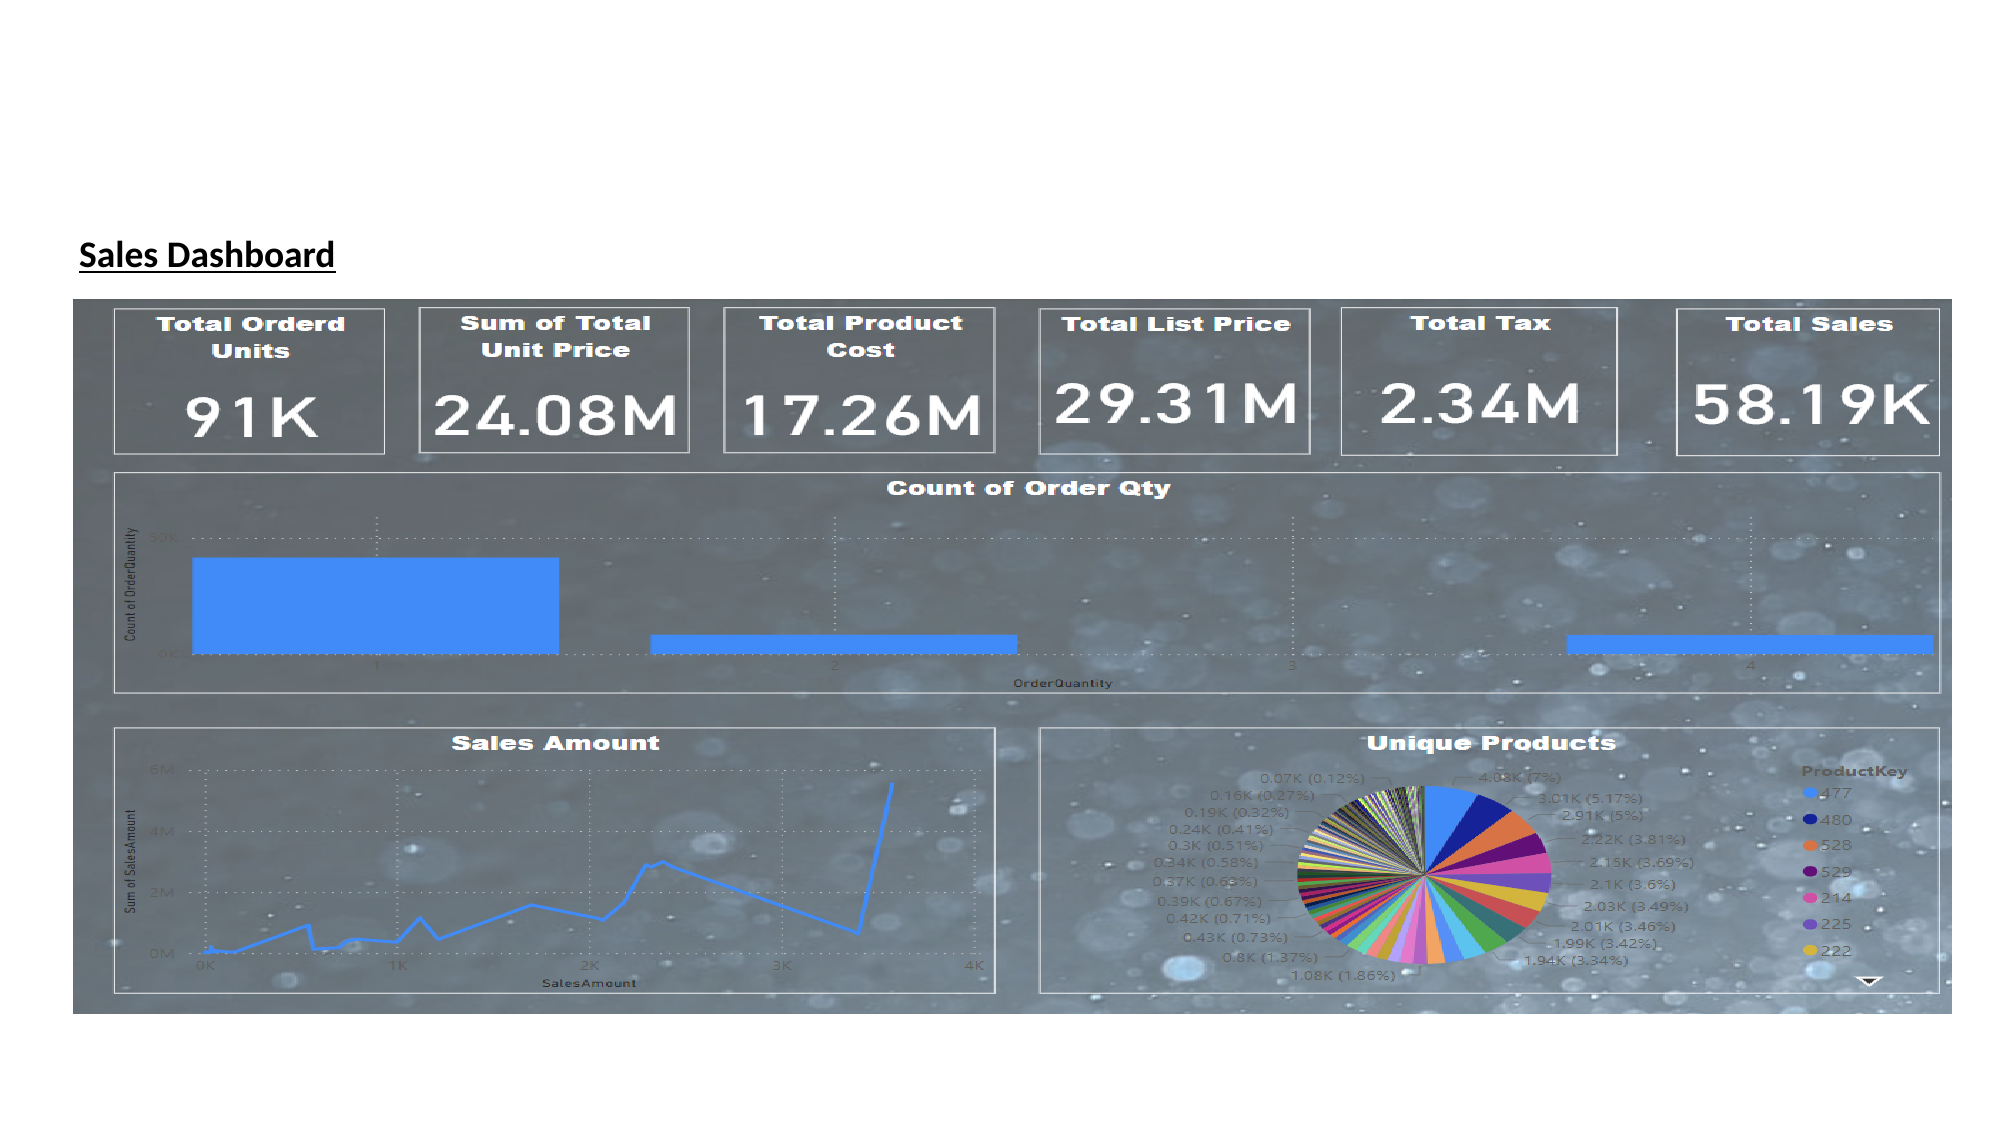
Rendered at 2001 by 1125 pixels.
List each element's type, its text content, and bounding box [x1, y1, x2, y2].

text_box Sales Dashboard [64, 223, 616, 283]
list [73, 299, 1952, 1014]
